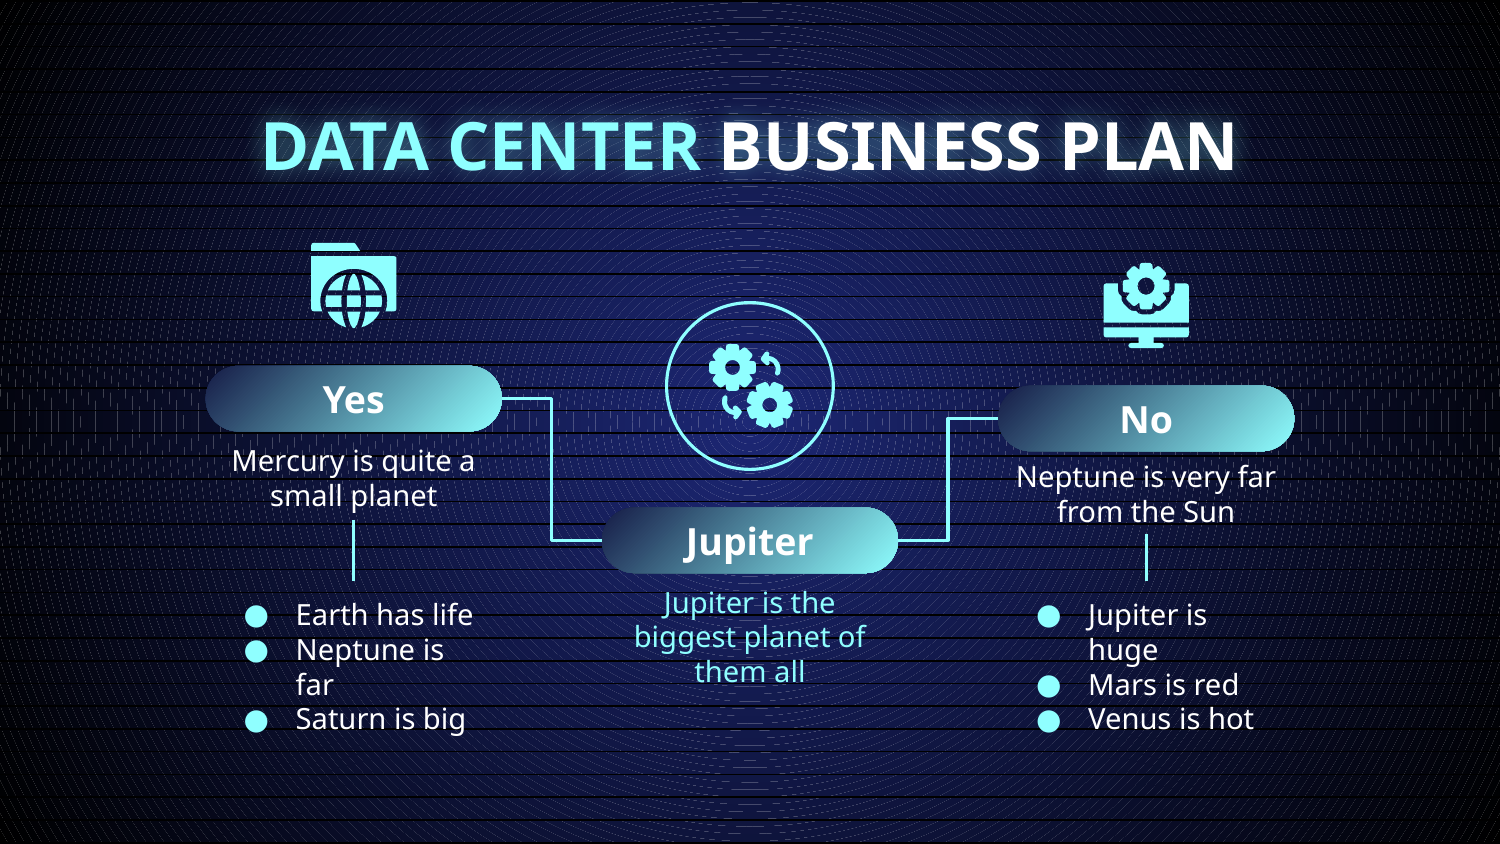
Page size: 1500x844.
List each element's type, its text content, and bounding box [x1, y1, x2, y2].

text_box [310, 242, 397, 329]
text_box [205, 365, 503, 707]
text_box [1103, 262, 1190, 349]
title DATA CENTER BUSINESS PLAN [116, 88, 1383, 182]
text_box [897, 418, 992, 541]
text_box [997, 385, 1295, 707]
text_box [708, 343, 794, 429]
text_box [666, 302, 834, 470]
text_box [601, 507, 899, 666]
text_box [507, 398, 603, 541]
